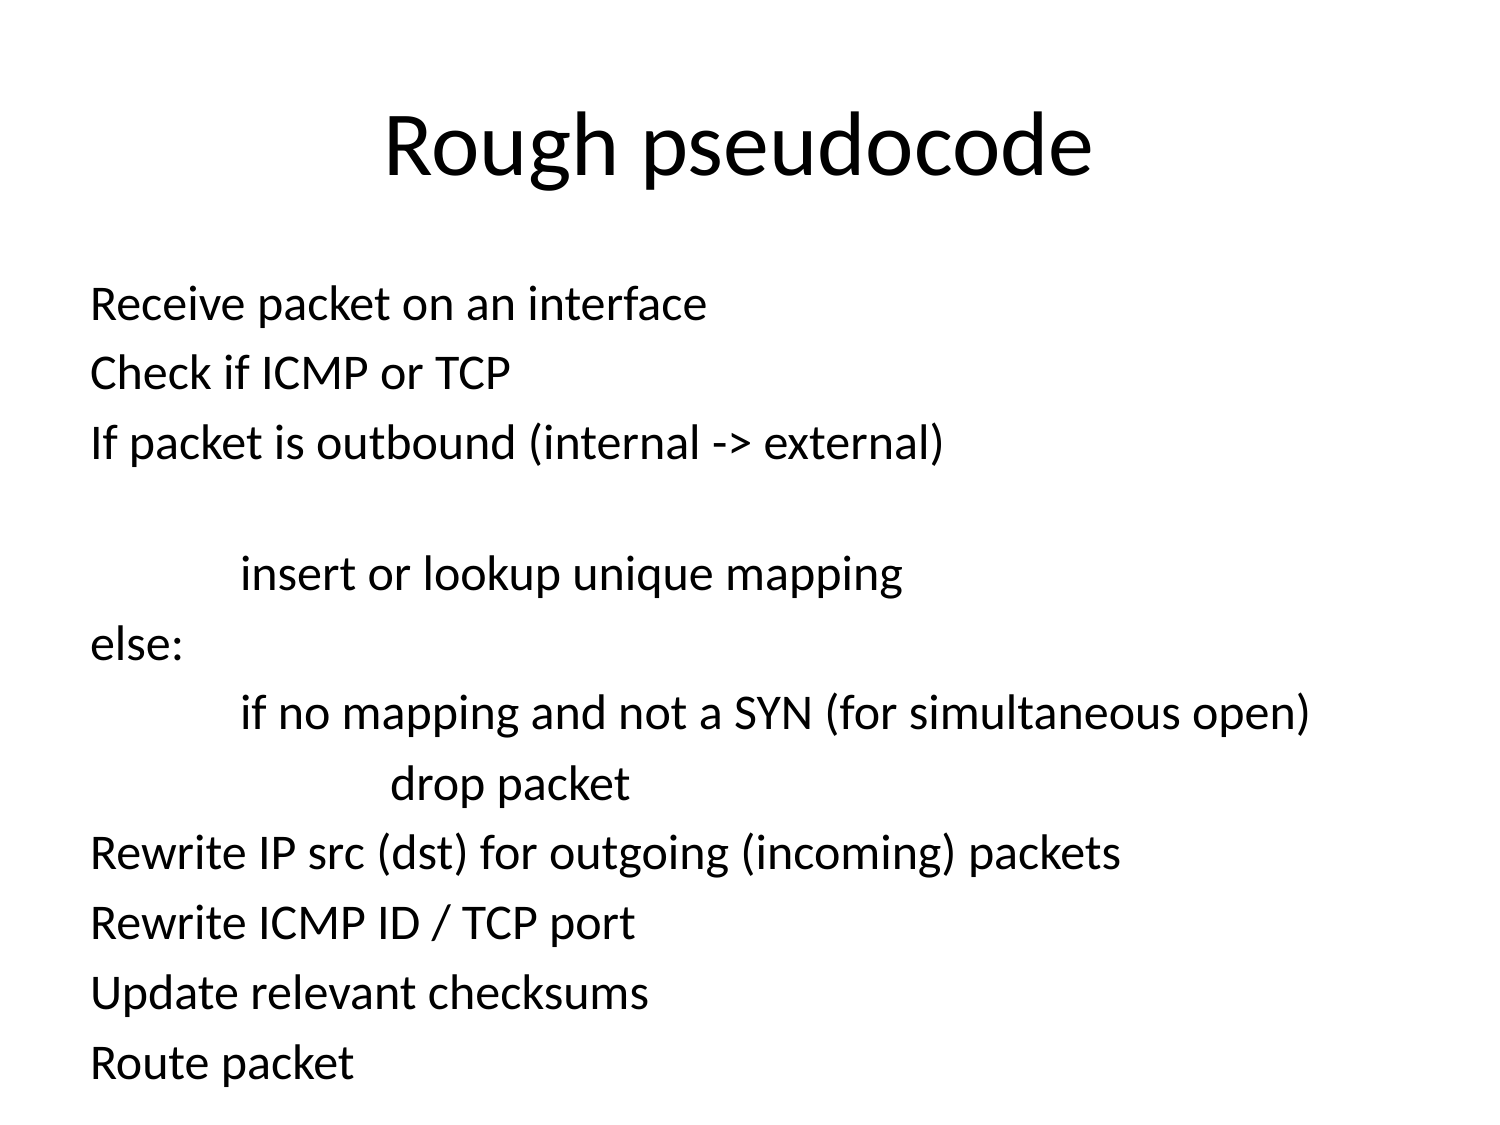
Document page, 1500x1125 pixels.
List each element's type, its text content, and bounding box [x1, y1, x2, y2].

list Receive packet on an interface Check if ICMP or TCP If packet is outbound (internal -> external) insert or lookup unique mapping else: if no mapping and not a SYN (for simultaneous open) drop packet Rewrite IP src (dst) for outgoing (incoming) packets Rewrite ICMP ID / TCP port Update relevant checksums Route packet [75, 262, 1425, 1005]
title Rough pseudocode [75, 45, 1425, 233]
